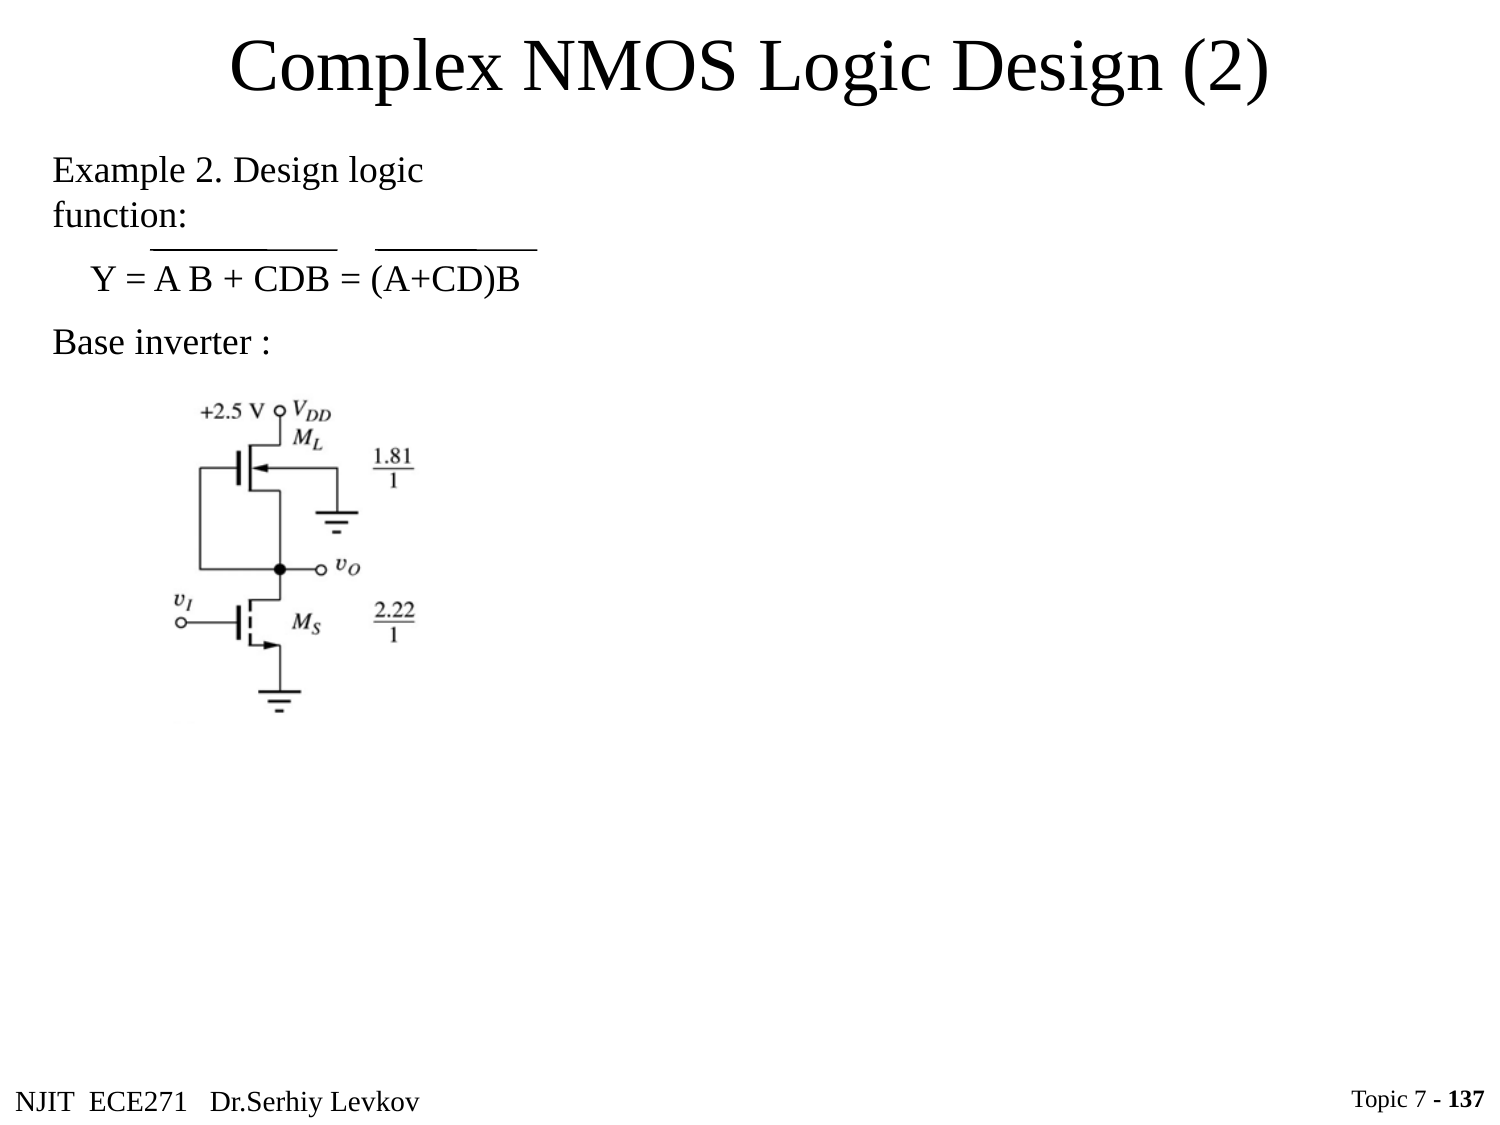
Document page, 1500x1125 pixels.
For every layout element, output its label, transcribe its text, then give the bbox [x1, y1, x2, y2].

footer NJIT ECE271 Dr.Serhiy Levkov [0, 1074, 476, 1114]
title Complex NMOS Logic Design (2) [112, 0, 1388, 151]
slide_number Topic 7 - 137 [1187, 1074, 1500, 1116]
picture [149, 374, 438, 742]
text_box Example 2. Design logic function: Y = A B + CDB = (A+CD)B Base inverter : [37, 137, 575, 370]
